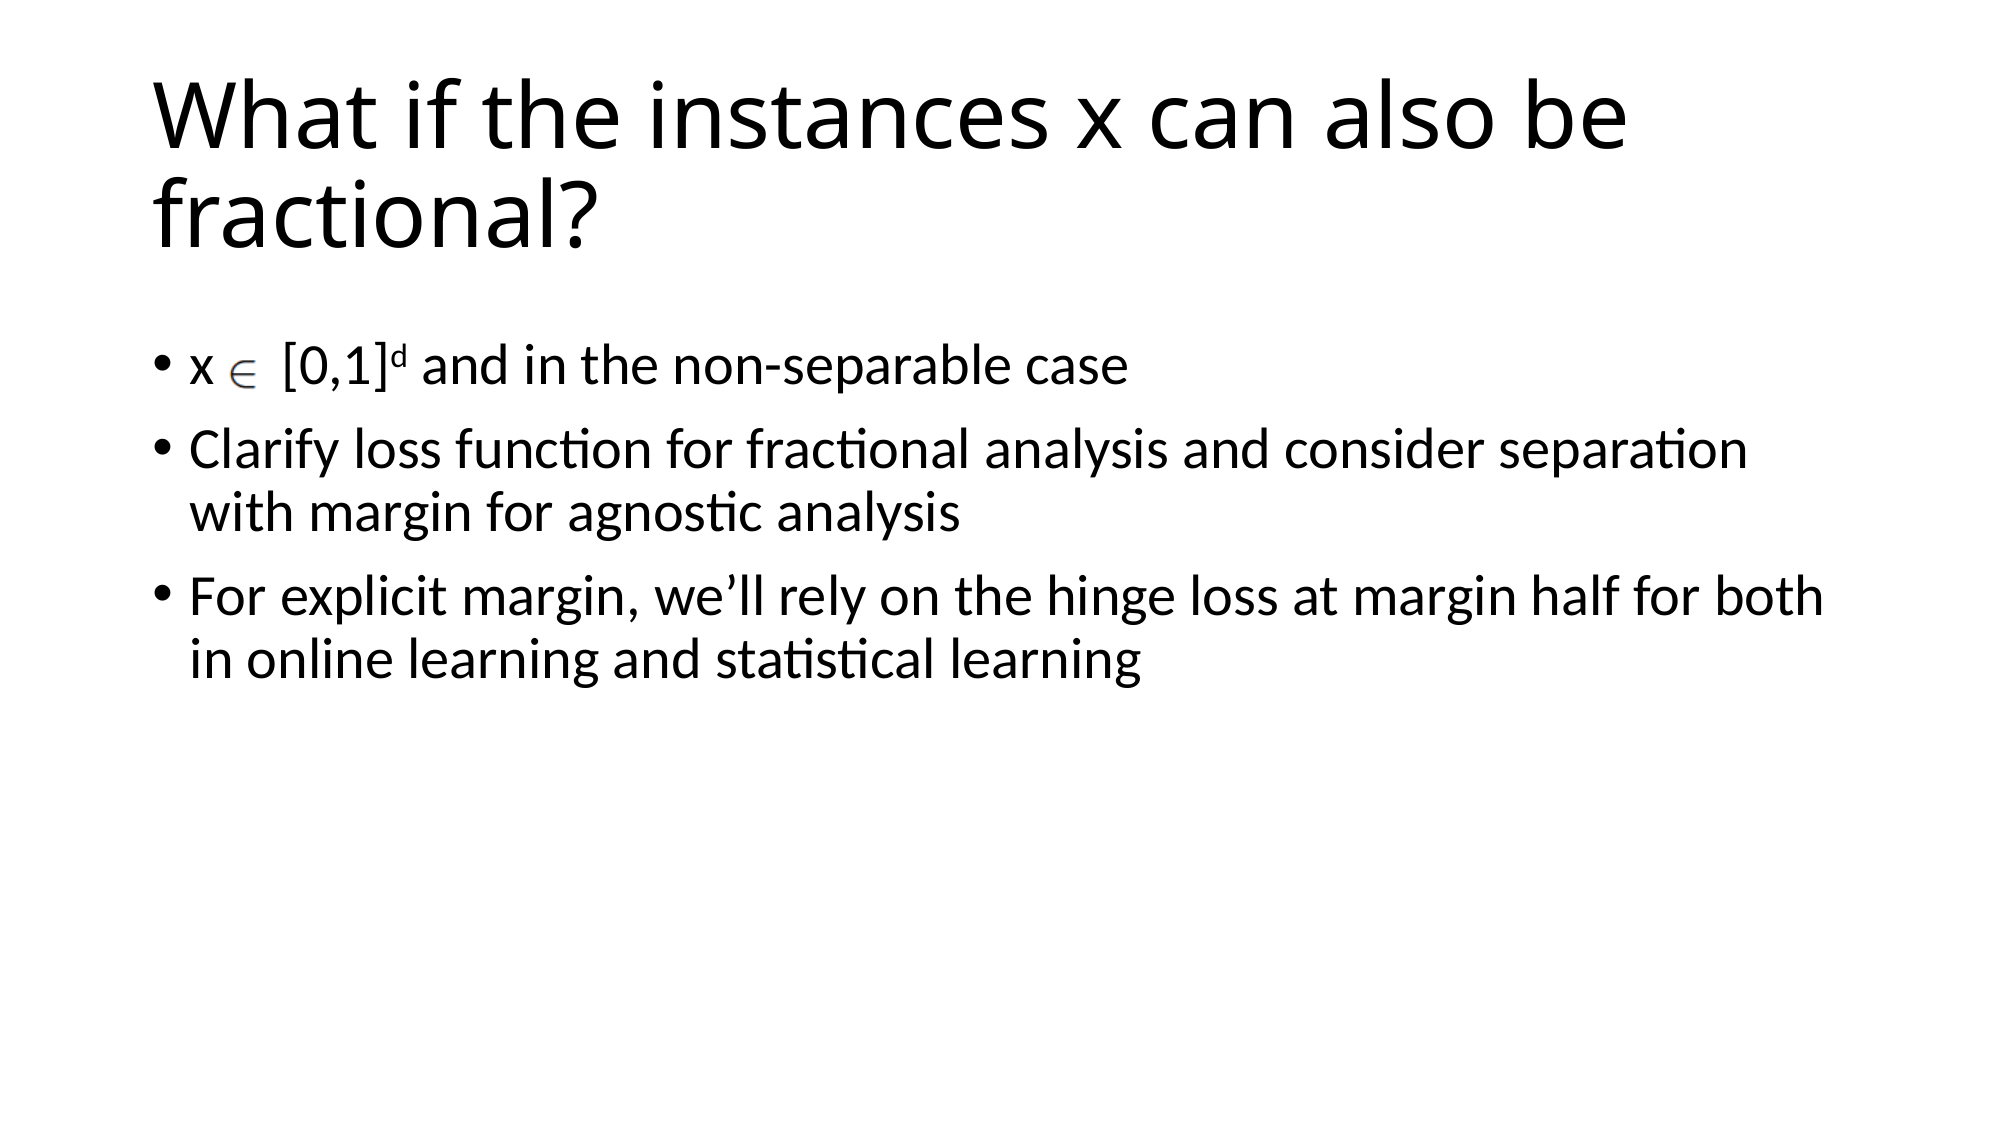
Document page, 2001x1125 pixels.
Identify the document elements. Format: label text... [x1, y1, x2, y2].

list x [0,1]d and in the non-separable case Clarify loss function for fractional analysis and consider separation with margin for agnostic analysis For explicit margin, we’ll rely on the hinge loss at margin half for both in online learning and statistical learning [137, 326, 1863, 1041]
picture [227, 345, 273, 400]
title What if the instances x can also be fractional? [137, 59, 1863, 278]
